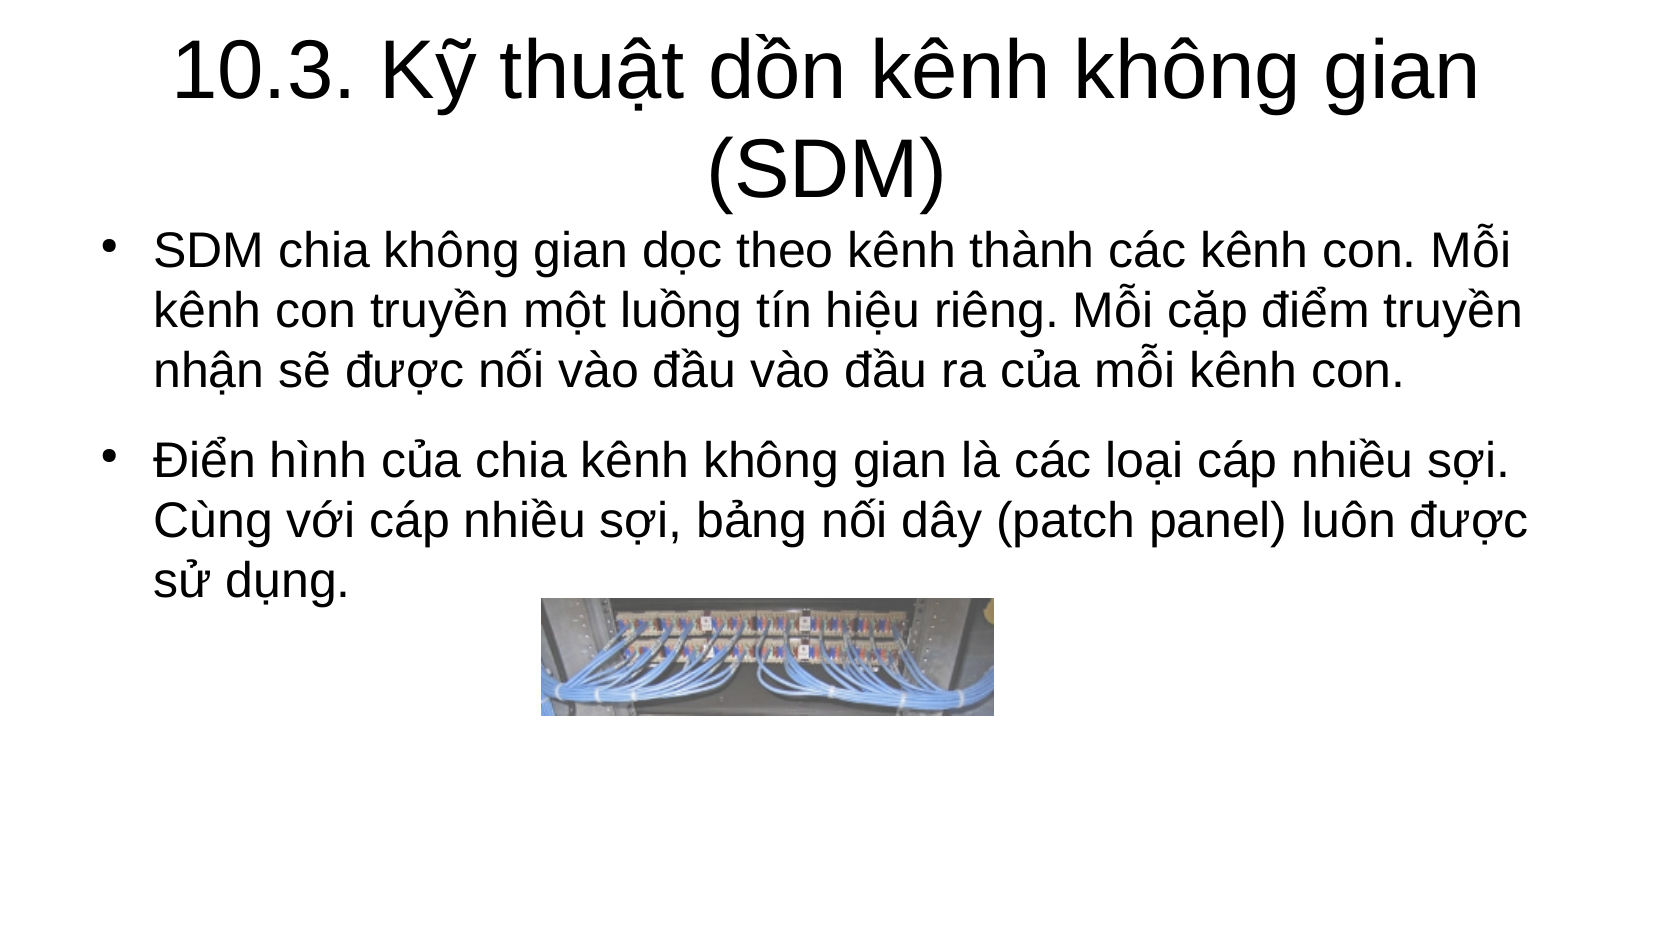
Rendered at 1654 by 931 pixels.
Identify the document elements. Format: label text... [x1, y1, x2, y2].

picture [541, 598, 994, 717]
list SDM chia không gian dọc theo kênh thành các kênh con. Mỗi kênh con truyền một luồng tín hiệu riêng. Mỗi cặp điểm truyền nhận sẽ được nối vào đầu vào đầu ra của mỗi kênh con. Điển hình của chia kênh không gian là các loại cáp nhiều sợi. Cùng với cáp nhiều sợi, bảng nối dây (patch panel) luôn được sử dụng. [82, 217, 1571, 757]
title 10.3. Kỹ thuật dồn kênh không gian (SDM) [82, 37, 1571, 193]
